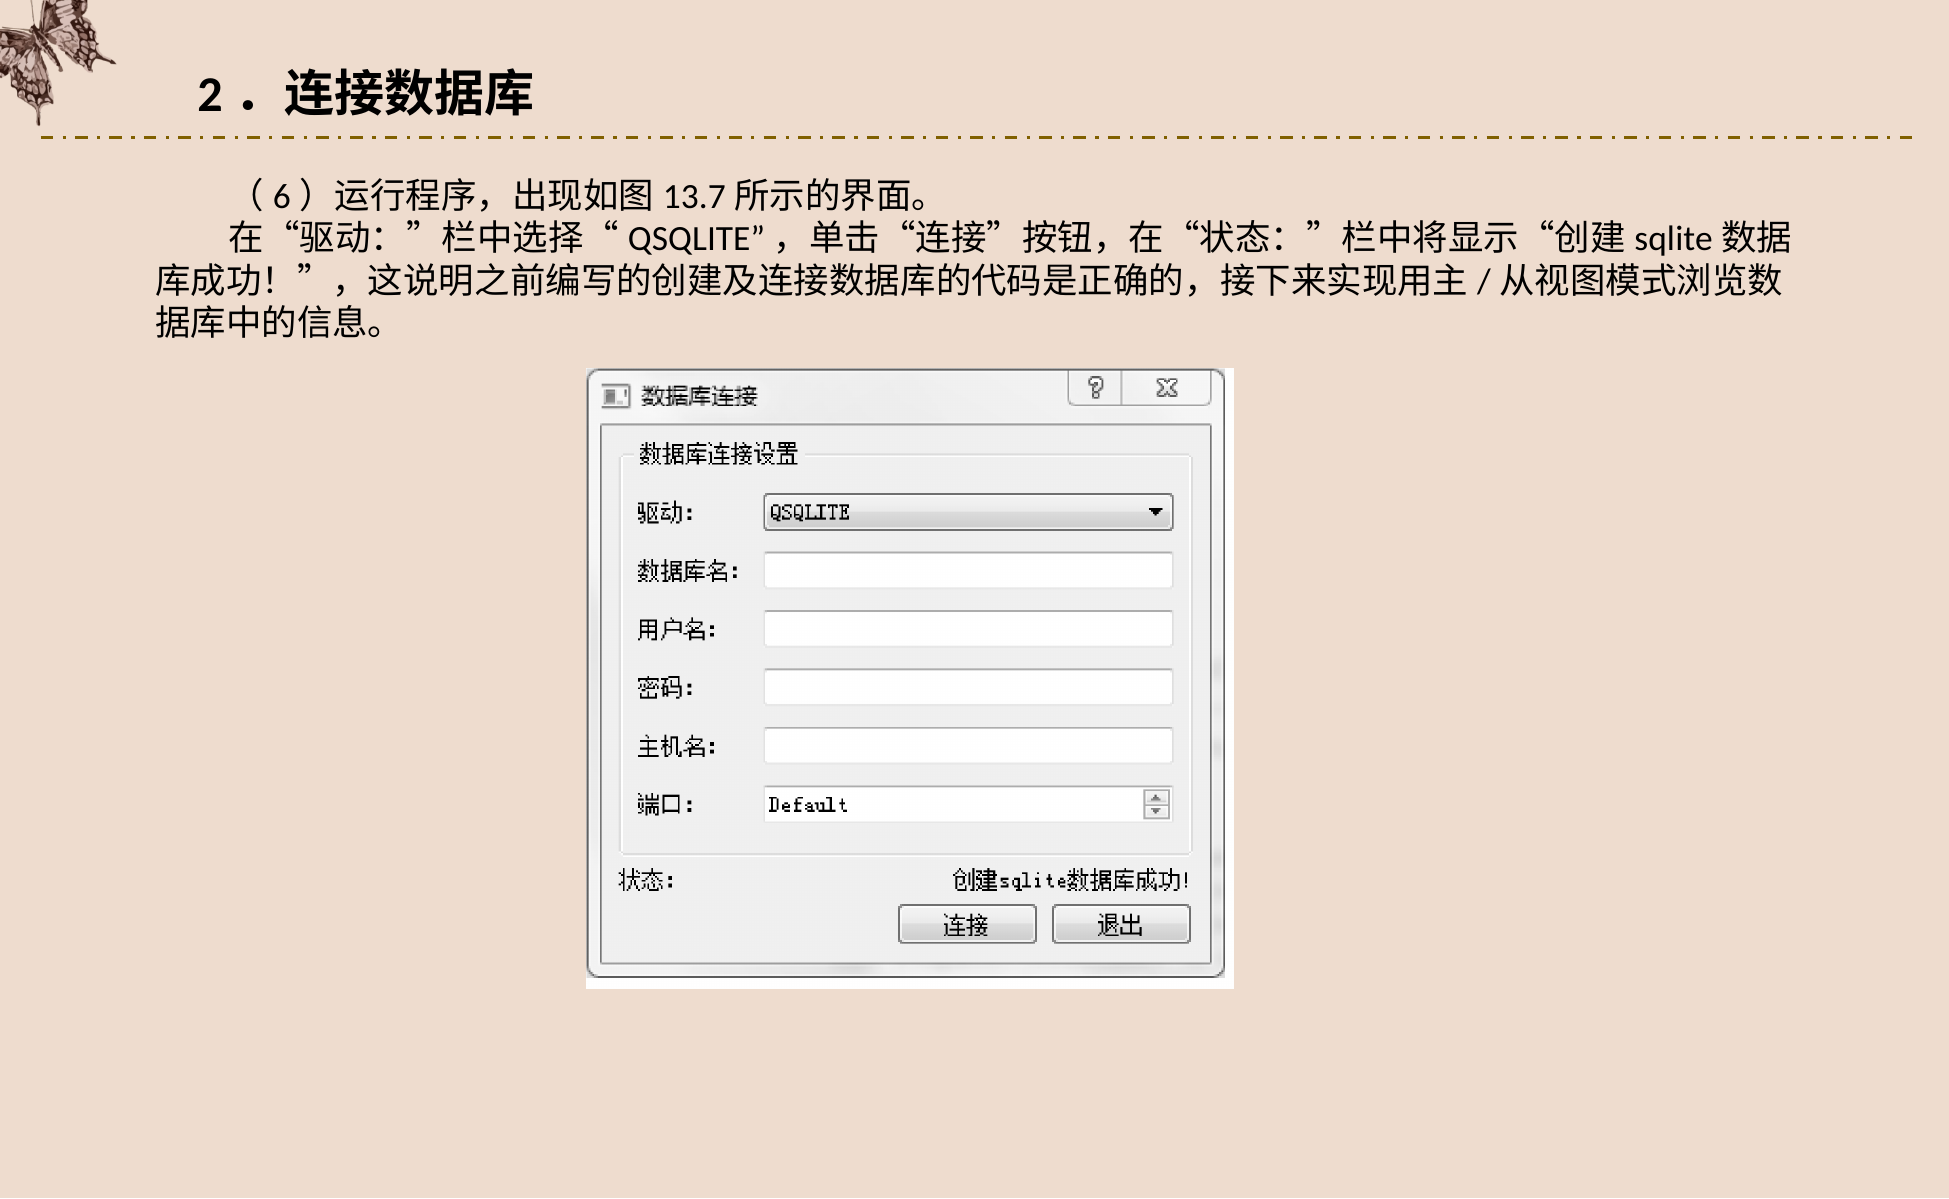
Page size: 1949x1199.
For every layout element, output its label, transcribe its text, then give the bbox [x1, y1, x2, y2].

text_box 2．连接数据库 [182, 53, 550, 129]
text_box （6）运行程序，出现如图13.7所示的界面。 在“驱动：”栏中选择“QSQLITE”，单击“连接”按钮，在“状态：”栏中将显示“创建sqlite数据库成功！”，这说明之前编写的创建及连接数据库的代码是正确的，接下来实现用主/从视图模式浏览数据库中的信息。 [140, 165, 1820, 351]
picture [586, 368, 1234, 989]
picture [0, 0, 142, 138]
